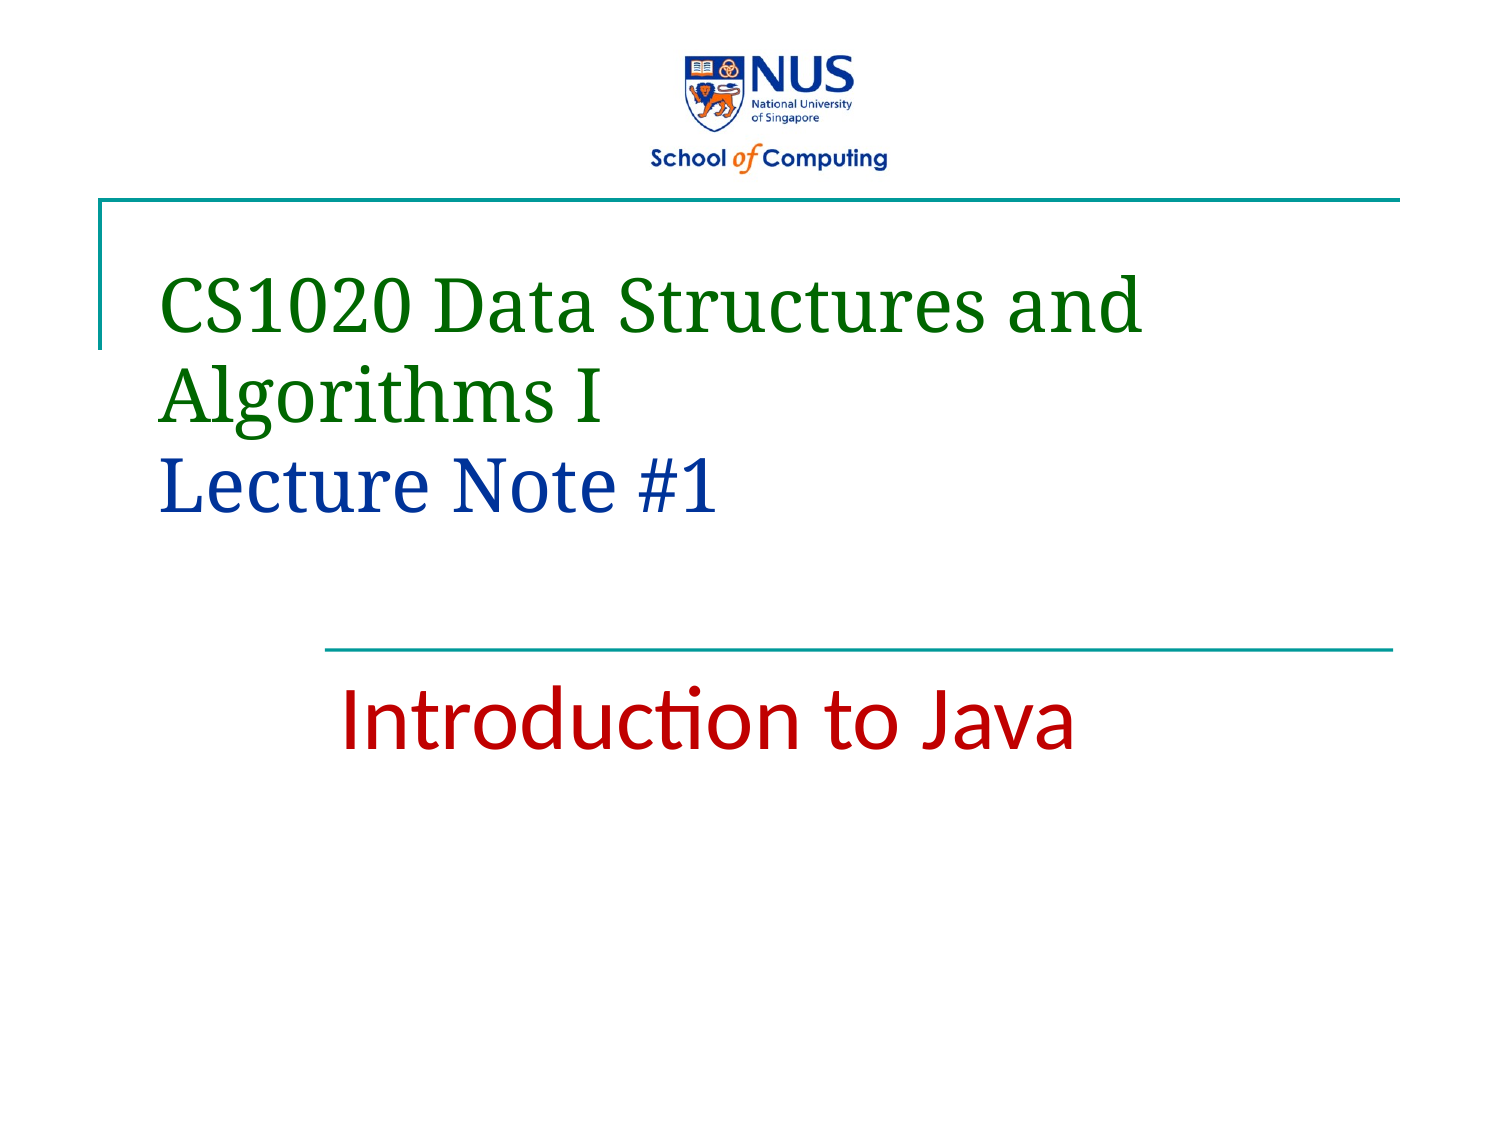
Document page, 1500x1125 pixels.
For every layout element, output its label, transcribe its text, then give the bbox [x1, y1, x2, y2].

title CS1020 Data Structures and Algorithms I Lecture Note #1 [143, 249, 1395, 538]
picture [637, 37, 901, 184]
subtitle Introduction to Java [324, 649, 1401, 938]
